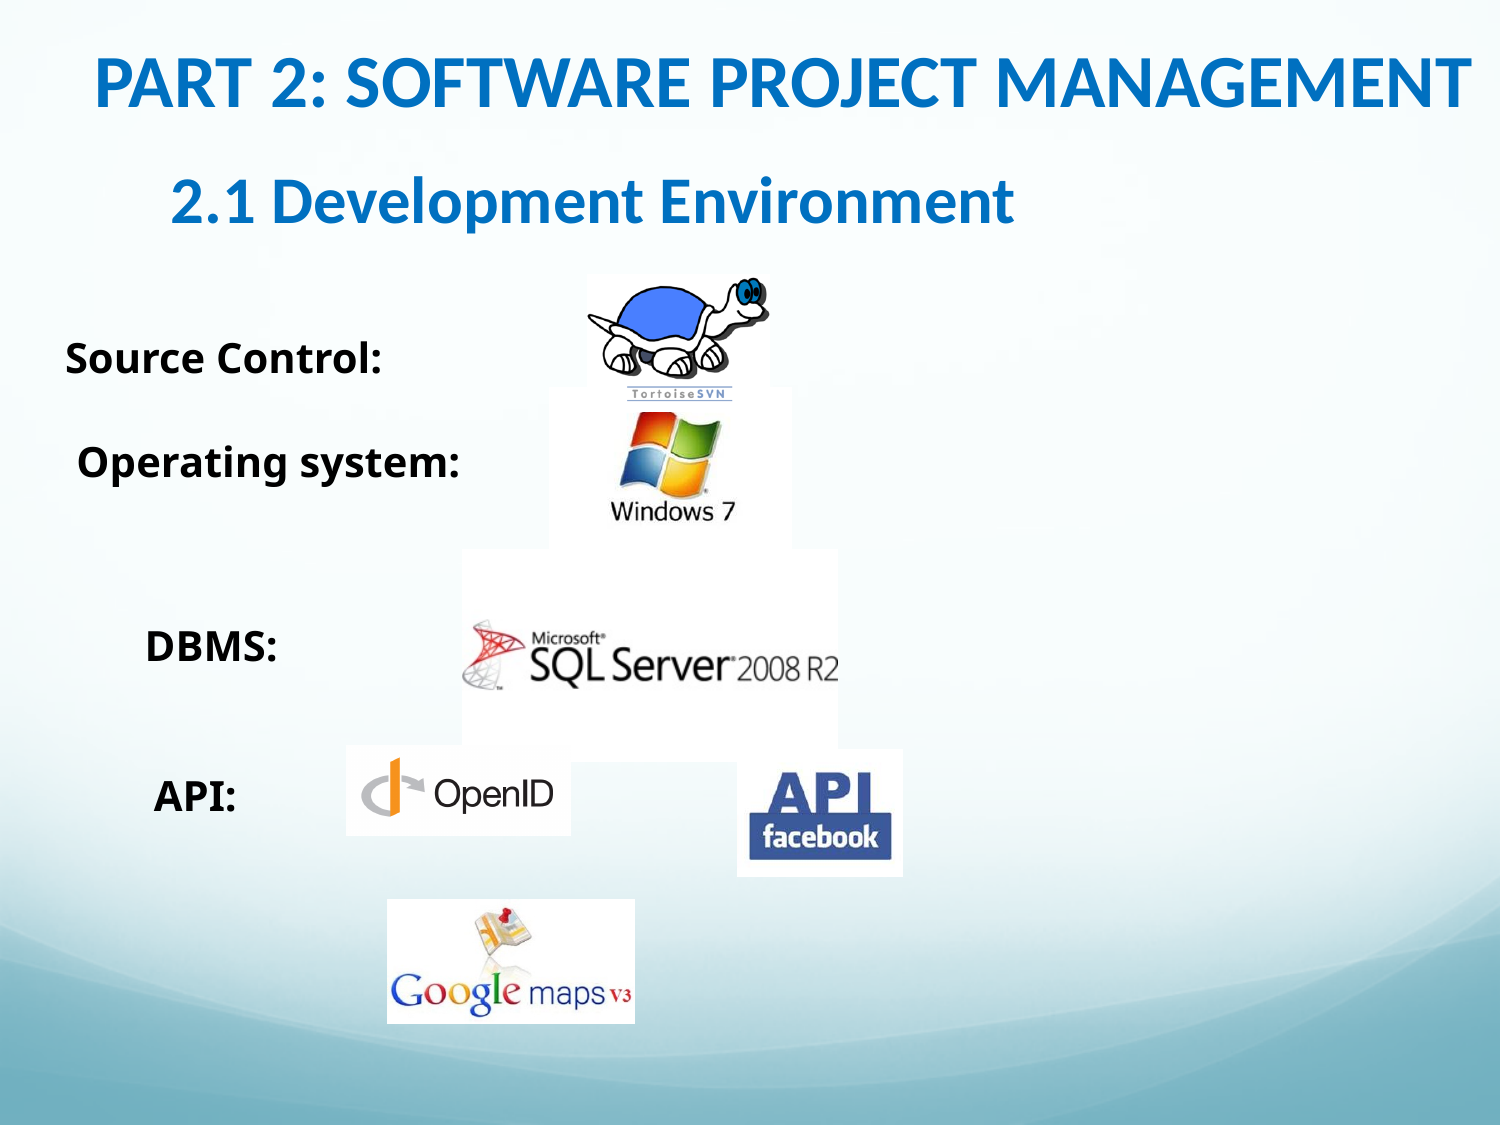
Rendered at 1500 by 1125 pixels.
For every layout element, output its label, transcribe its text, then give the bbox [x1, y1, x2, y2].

text_box Source Control: [50, 324, 408, 390]
text_box DBMS: [129, 612, 304, 678]
text_box Operating system: [61, 428, 487, 493]
text_box 2.1 Development Environment [156, 149, 1032, 245]
text_box API: [138, 762, 263, 828]
picture [386, 899, 636, 1025]
text_box PART 2: SOFTWARE PROJECT MANAGEMENT [79, 24, 1489, 130]
picture [345, 274, 904, 878]
